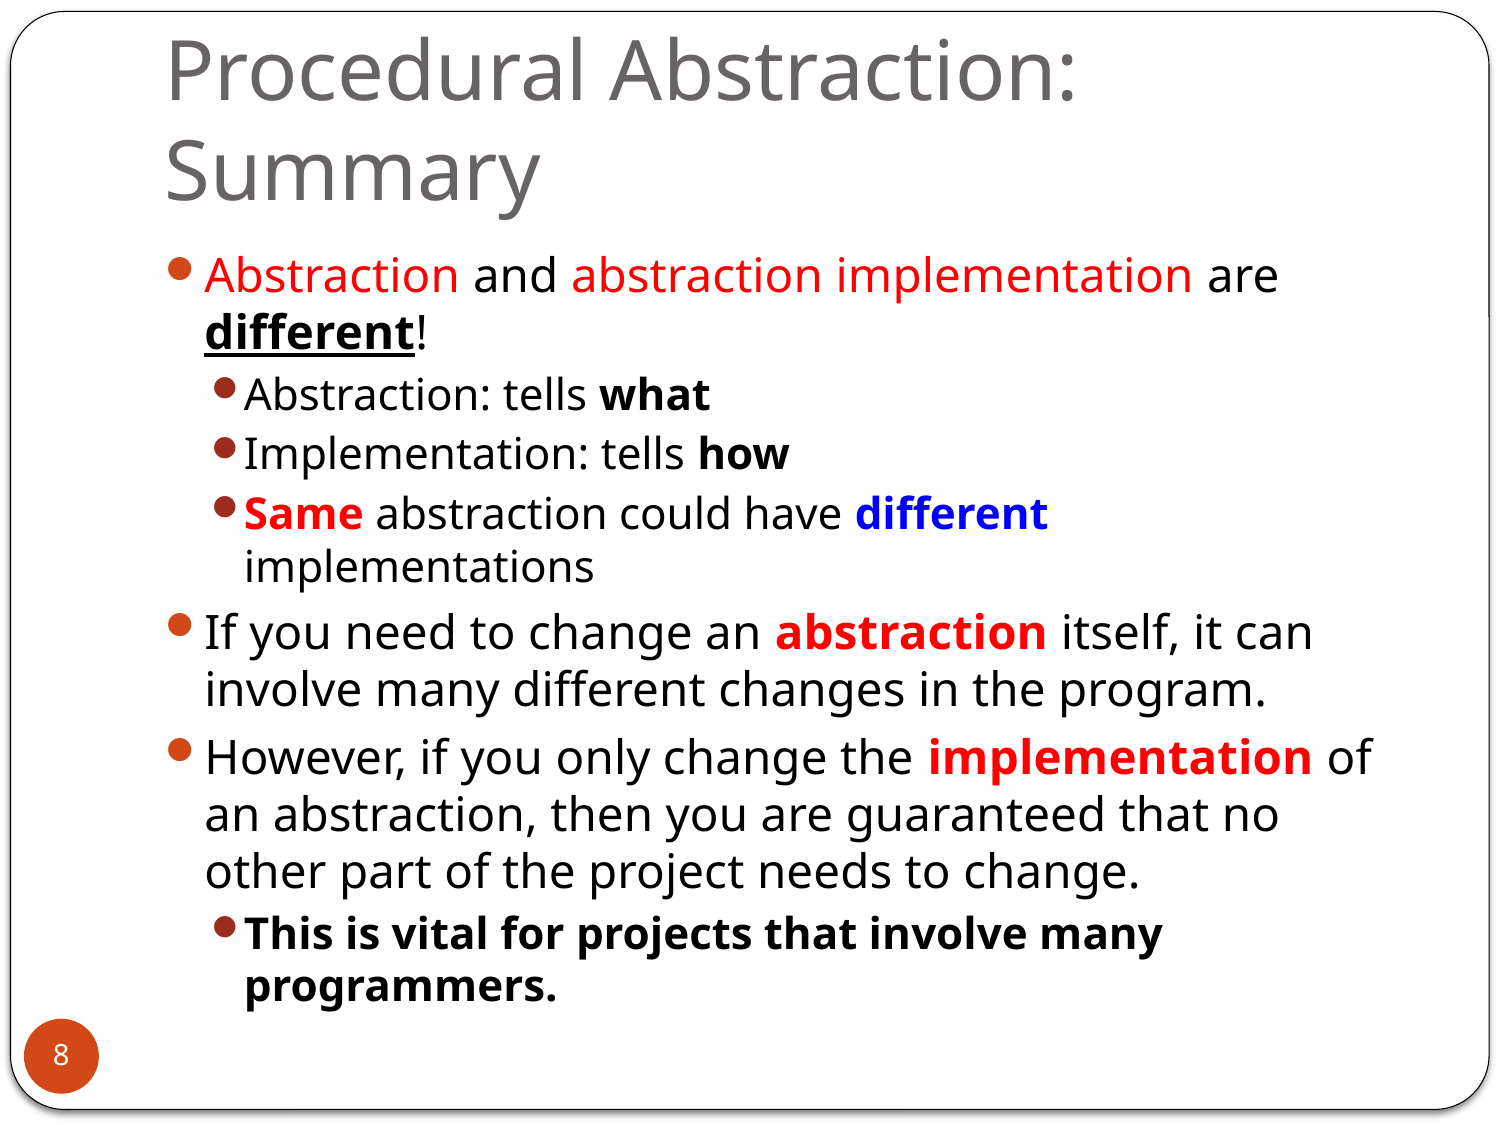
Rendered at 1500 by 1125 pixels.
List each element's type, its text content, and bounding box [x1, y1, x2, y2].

slide_number 8 [23, 1018, 99, 1094]
list Abstraction and abstraction implementation are different! Abstraction: tells what Implementation: tells how Same abstraction could have different implementations If you need to change an abstraction itself, it can involve many different changes in the program. However, if you only change the implementation of an abstraction, then you are guaranteed that no other part of the project needs to change. This is vital for projects that involve many programmers. [150, 237, 1425, 1075]
title Procedural Abstraction: Summary [150, 45, 1425, 233]
